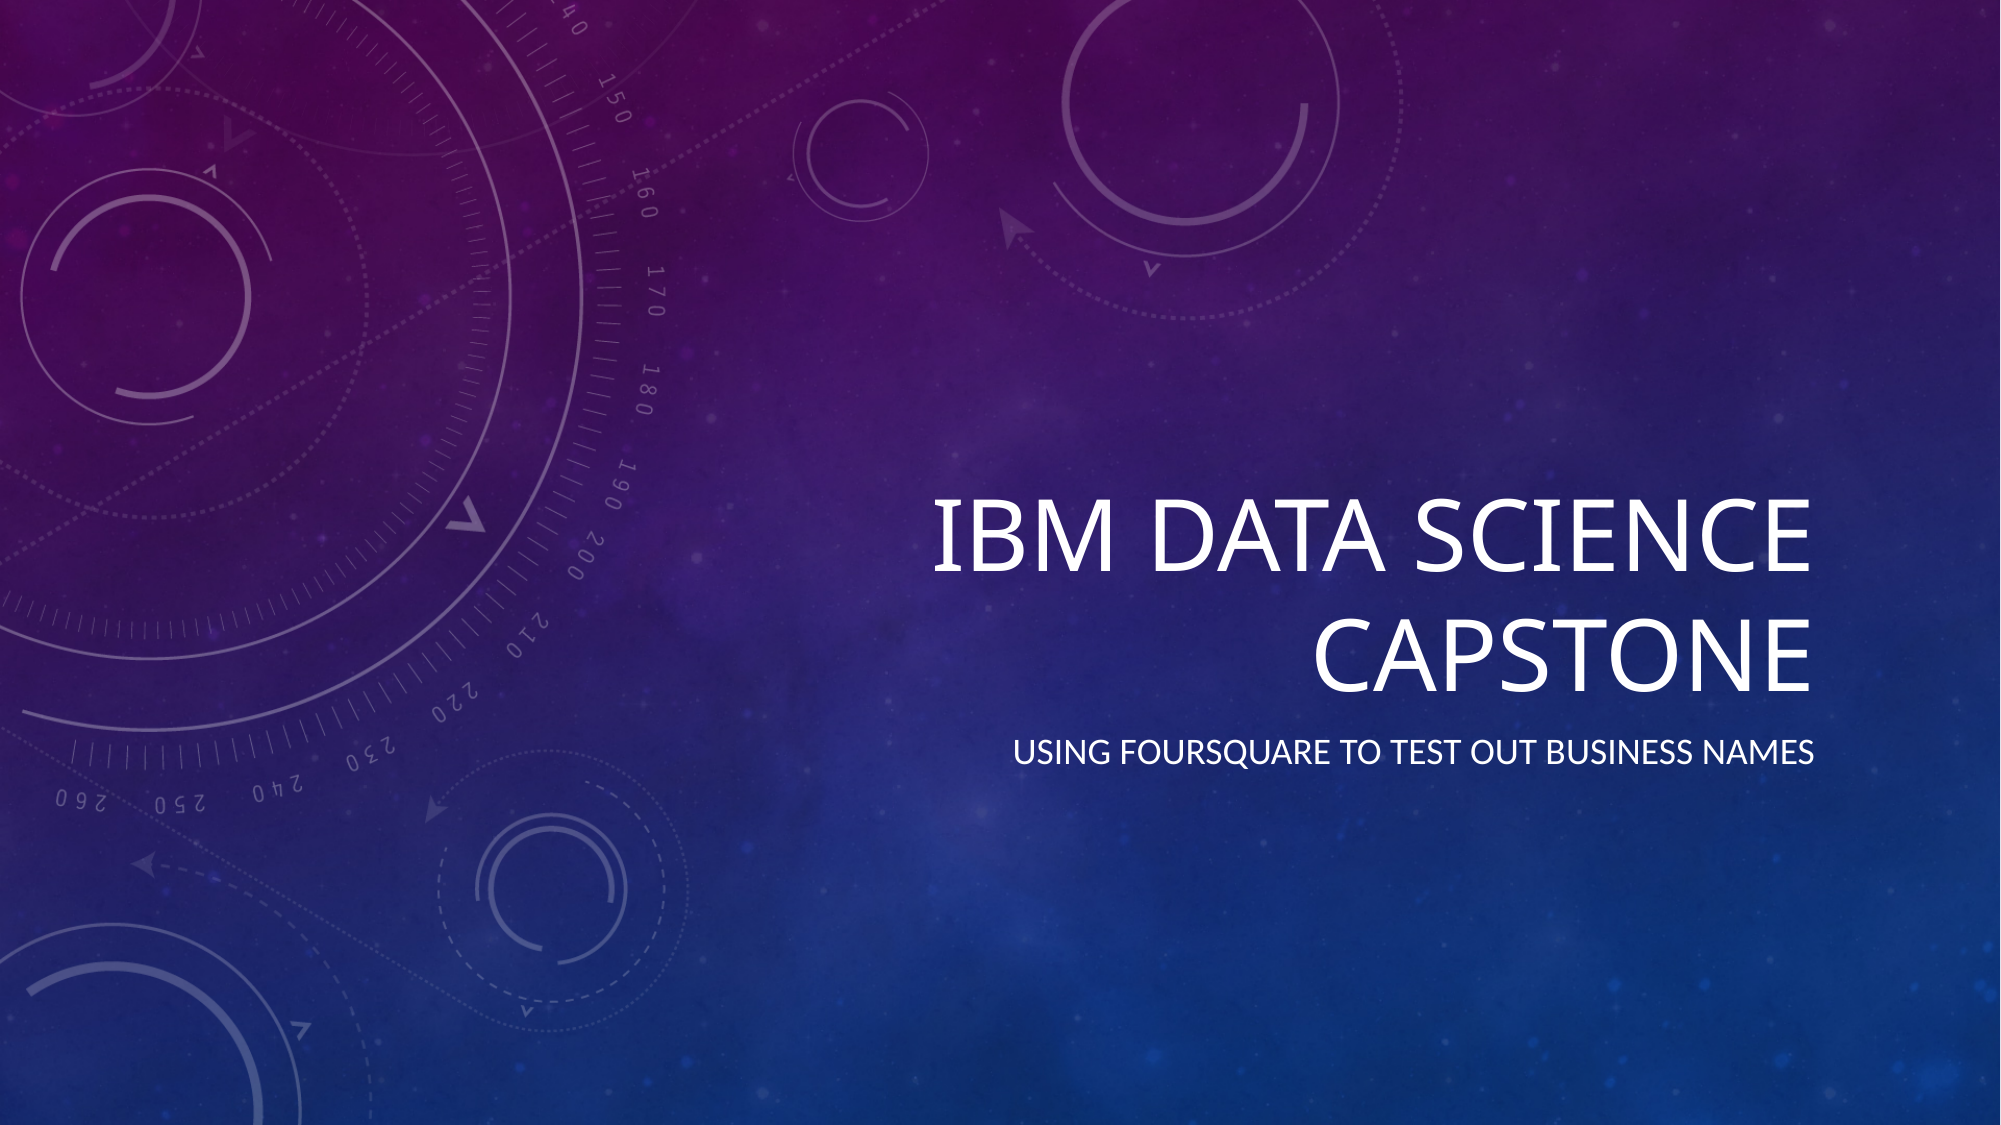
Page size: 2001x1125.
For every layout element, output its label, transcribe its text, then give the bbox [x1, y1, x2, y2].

title IBM Data science capstone [650, 322, 1831, 719]
picture [0, 0, 2001, 1125]
subtitle Using foursquare to test out business names [650, 719, 1831, 950]
